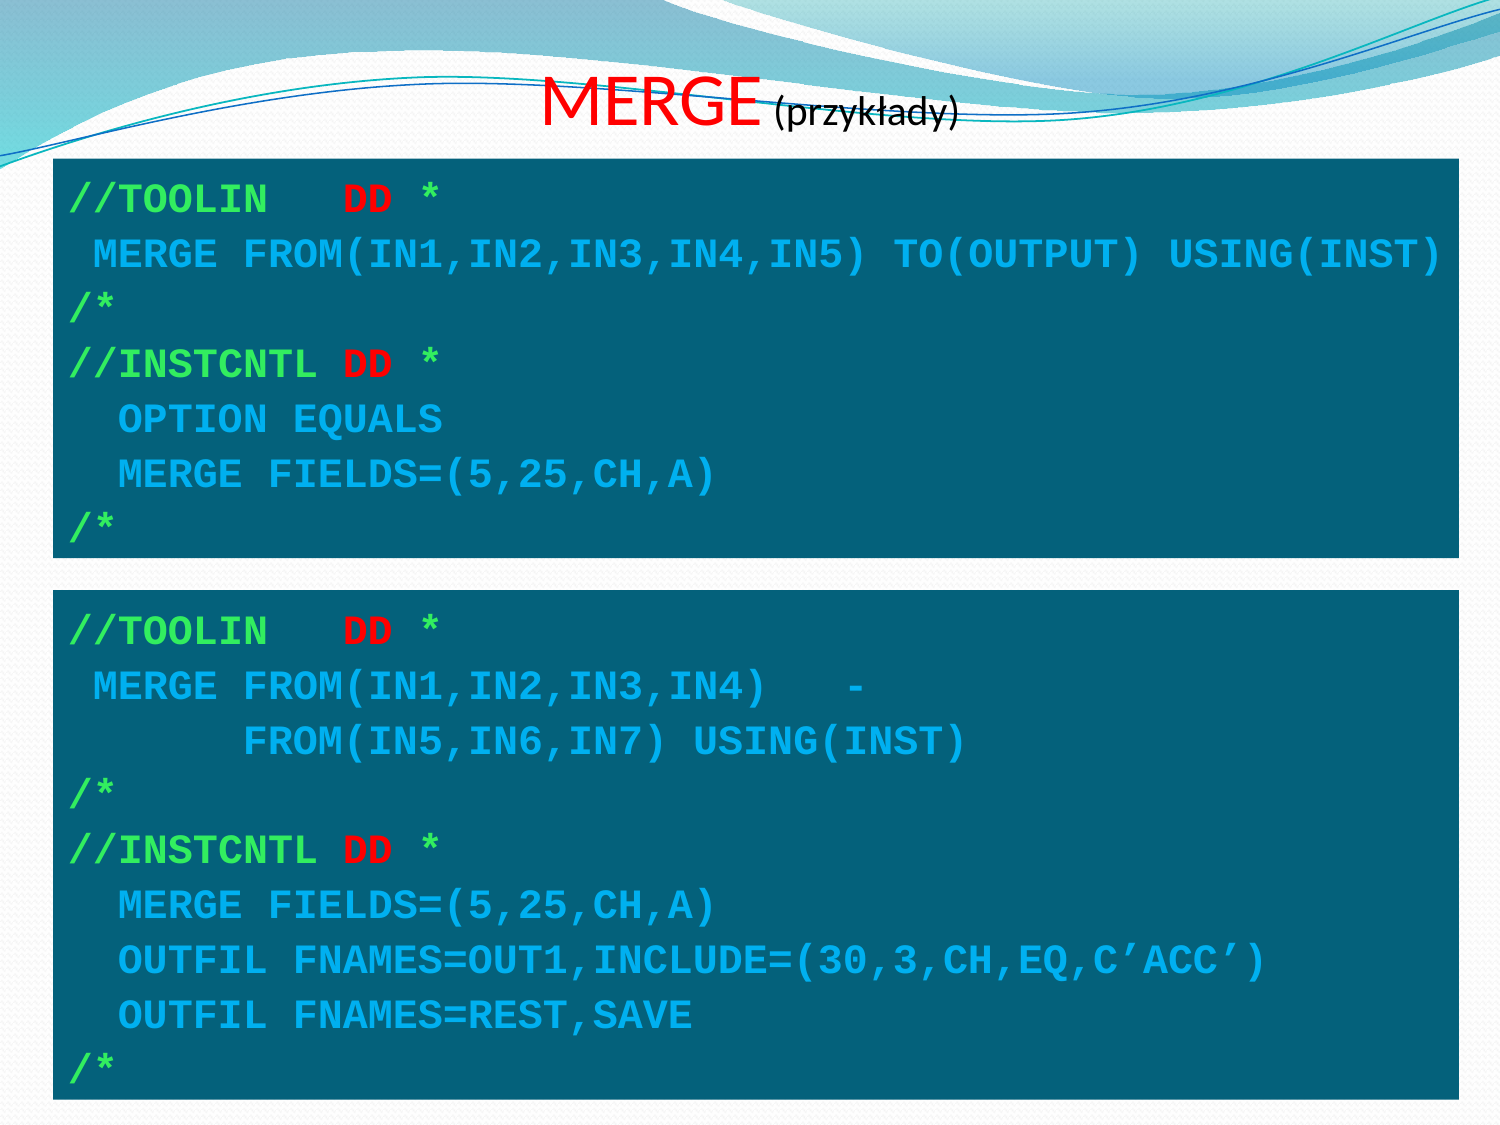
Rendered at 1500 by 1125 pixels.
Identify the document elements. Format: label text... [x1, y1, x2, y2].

text_box MERGE (przykłady) [74, 42, 1425, 136]
text_box //TOOLIN DD * MERGE FROM(IN1,IN2,IN3,IN4,IN5) TO(OUTPUT) USING(INST) /* //INSTCNTL DD * OPTION EQUALS MERGE FIELDS=(5,25,CH,A) /* [53, 158, 1459, 559]
text_box //TOOLIN DD * MERGE FROM(IN1,IN2,IN3,IN4) - FROM(IN5,IN6,IN7) USING(INST) /* //INSTCNTL DD * MERGE FIELDS=(5,25,CH,A) OUTFIL FNAMES=OUT1,INCLUDE=(30,3,CH,EQ,C’ACC’) OUTFIL FNAMES=REST,SAVE /* [53, 590, 1459, 1100]
